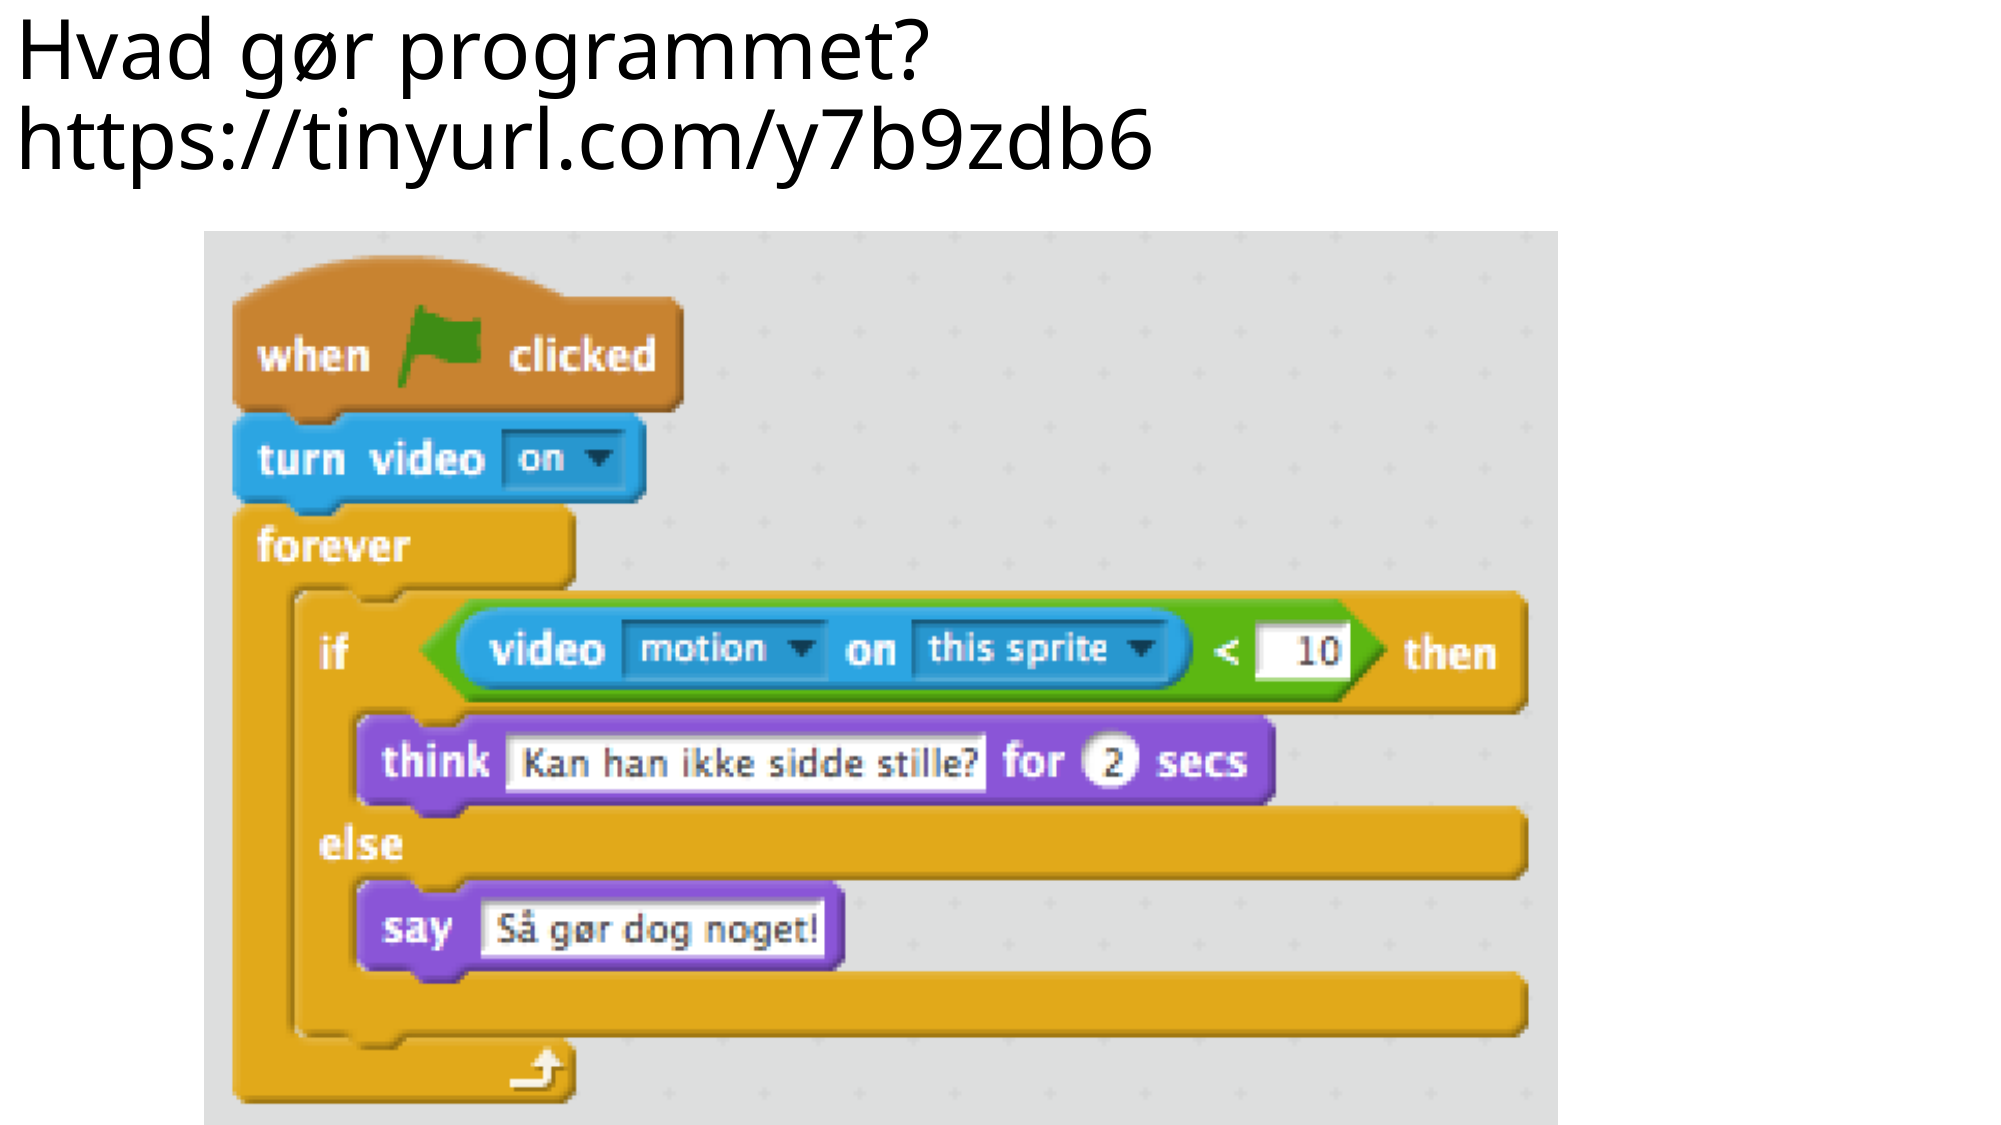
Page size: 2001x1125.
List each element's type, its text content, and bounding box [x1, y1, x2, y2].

title Hvad gør programmet? https://tinyurl.com/y7b9zdb6 [0, 0, 1558, 196]
picture [204, 231, 1558, 1125]
